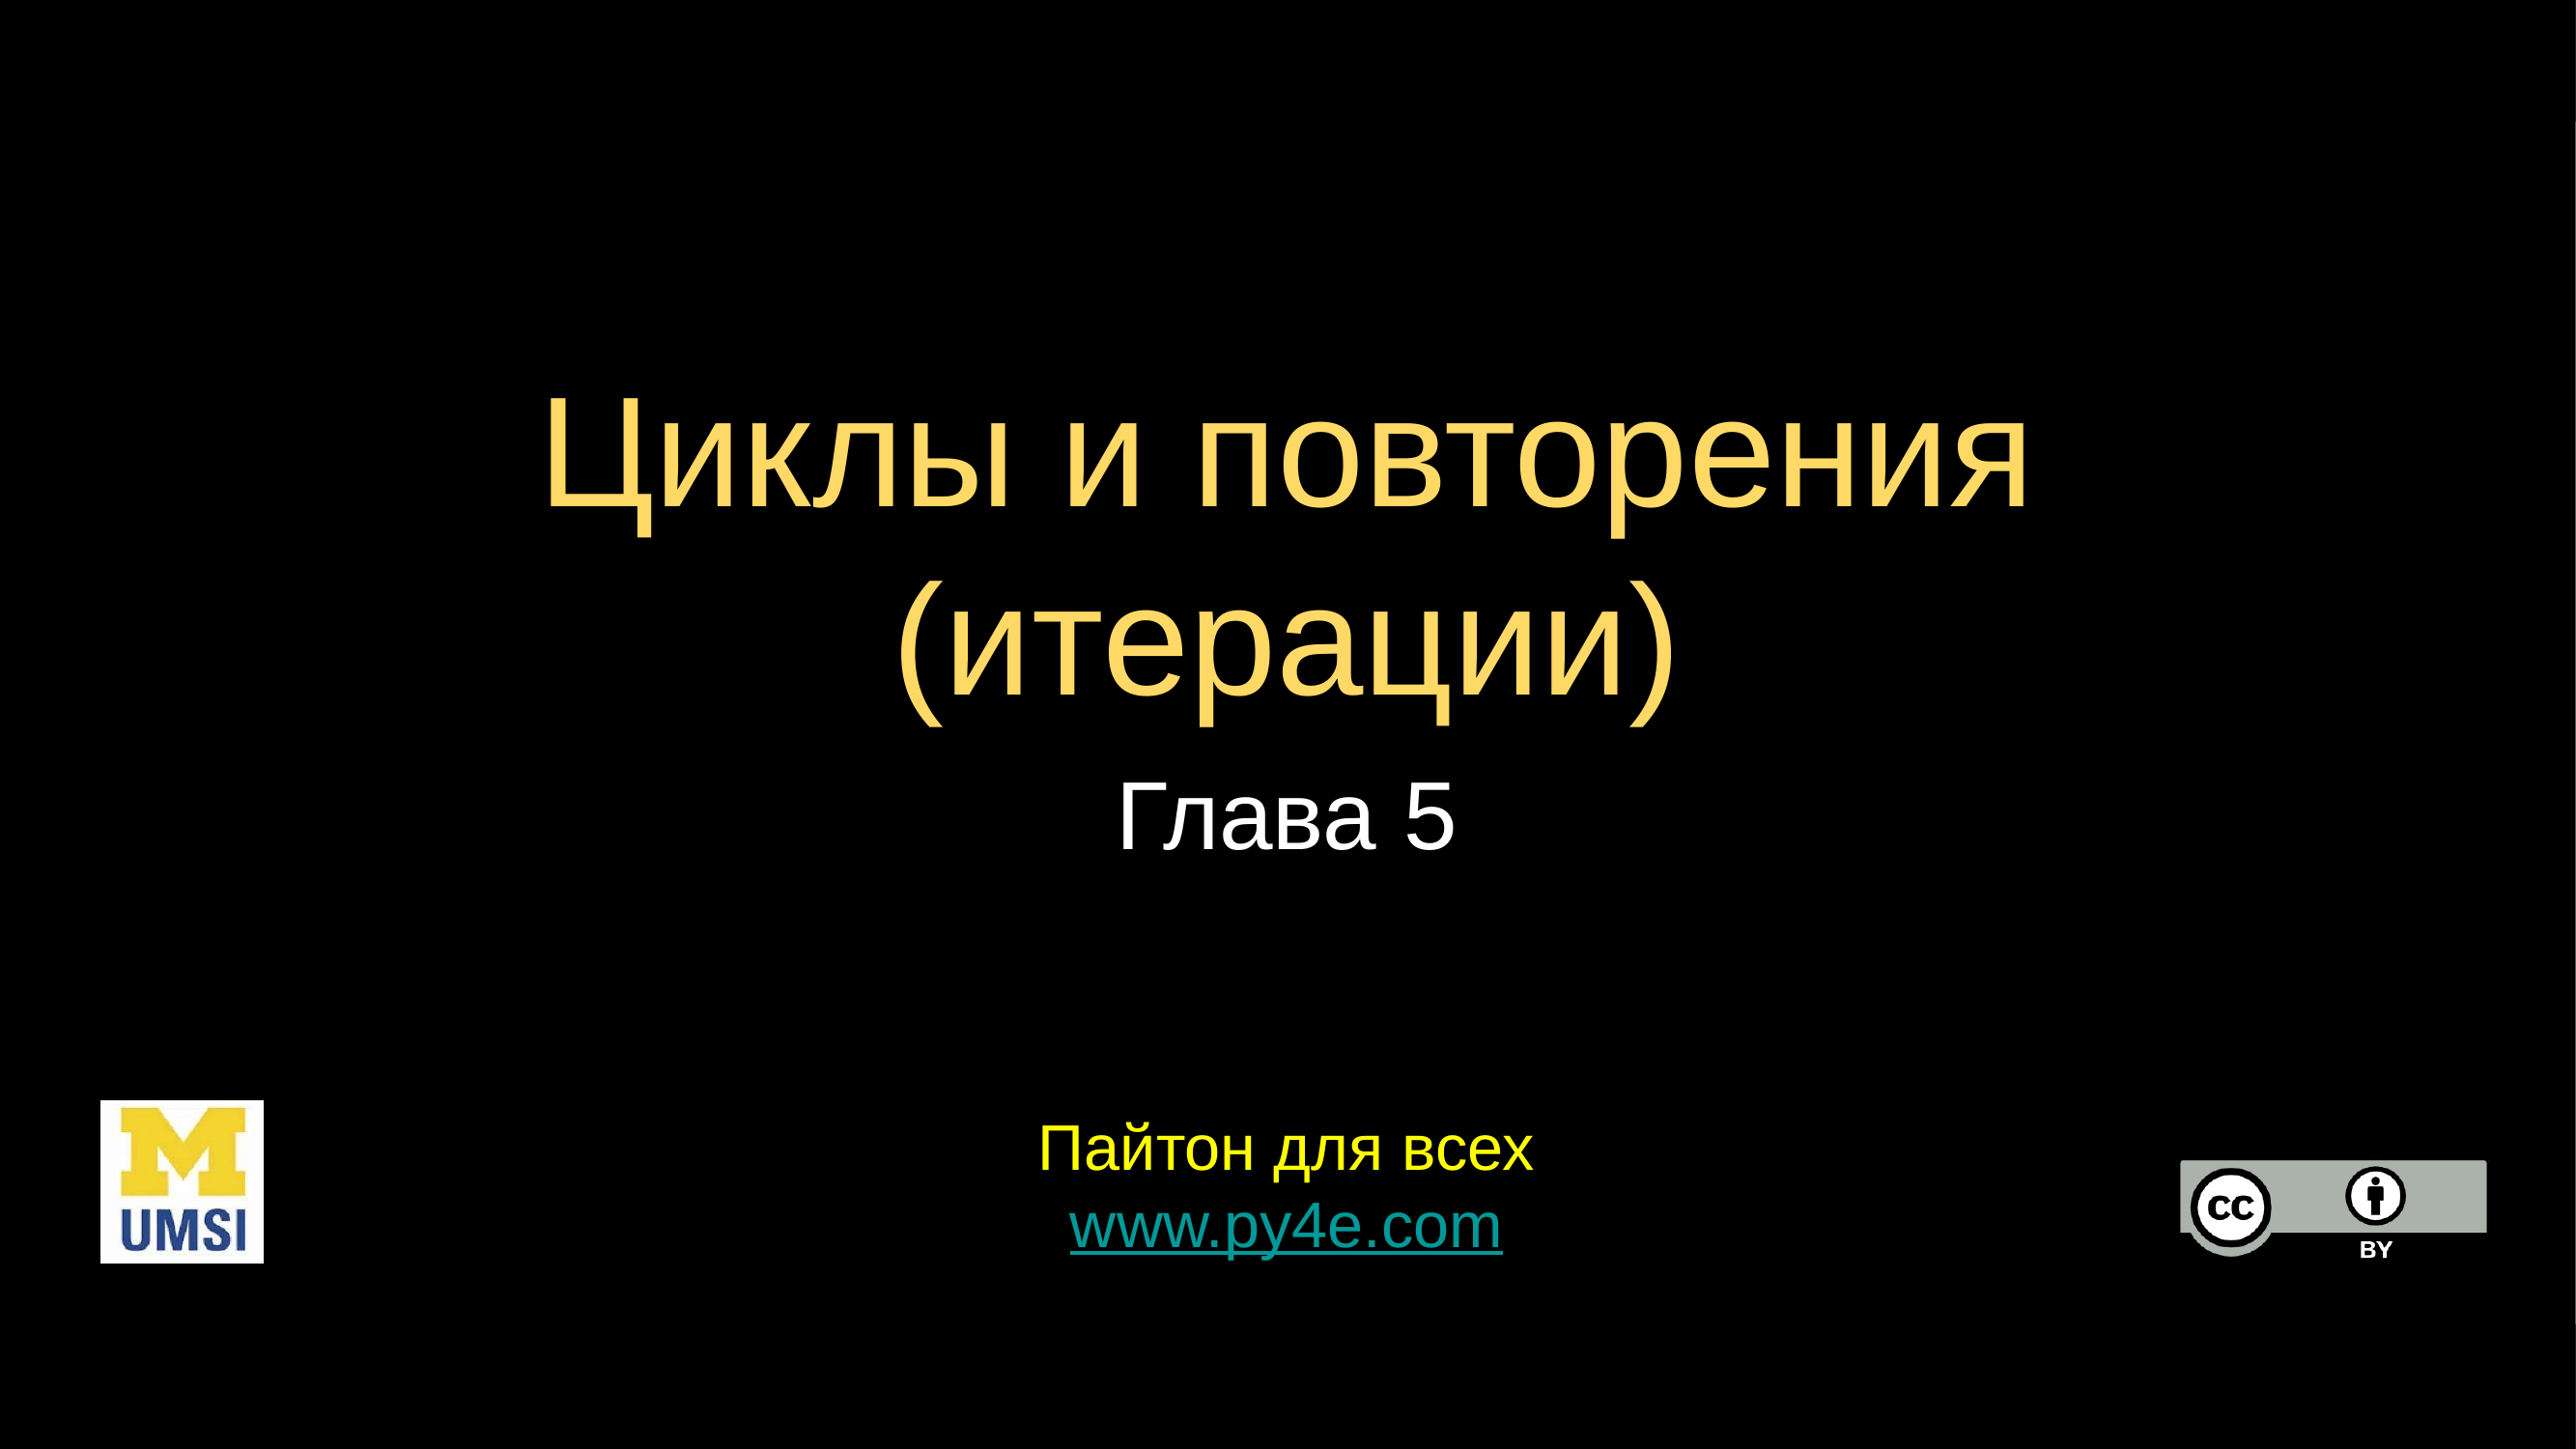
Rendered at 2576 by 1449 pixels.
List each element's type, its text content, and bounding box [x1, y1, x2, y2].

title Циклы и повторения (итерации) [183, 243, 2391, 733]
picture [99, 1100, 264, 1264]
list Глава 5 [183, 746, 2391, 914]
picture [2176, 1157, 2490, 1264]
text_box Пайтон для всех www.py4e.com [623, 1102, 1951, 1264]
